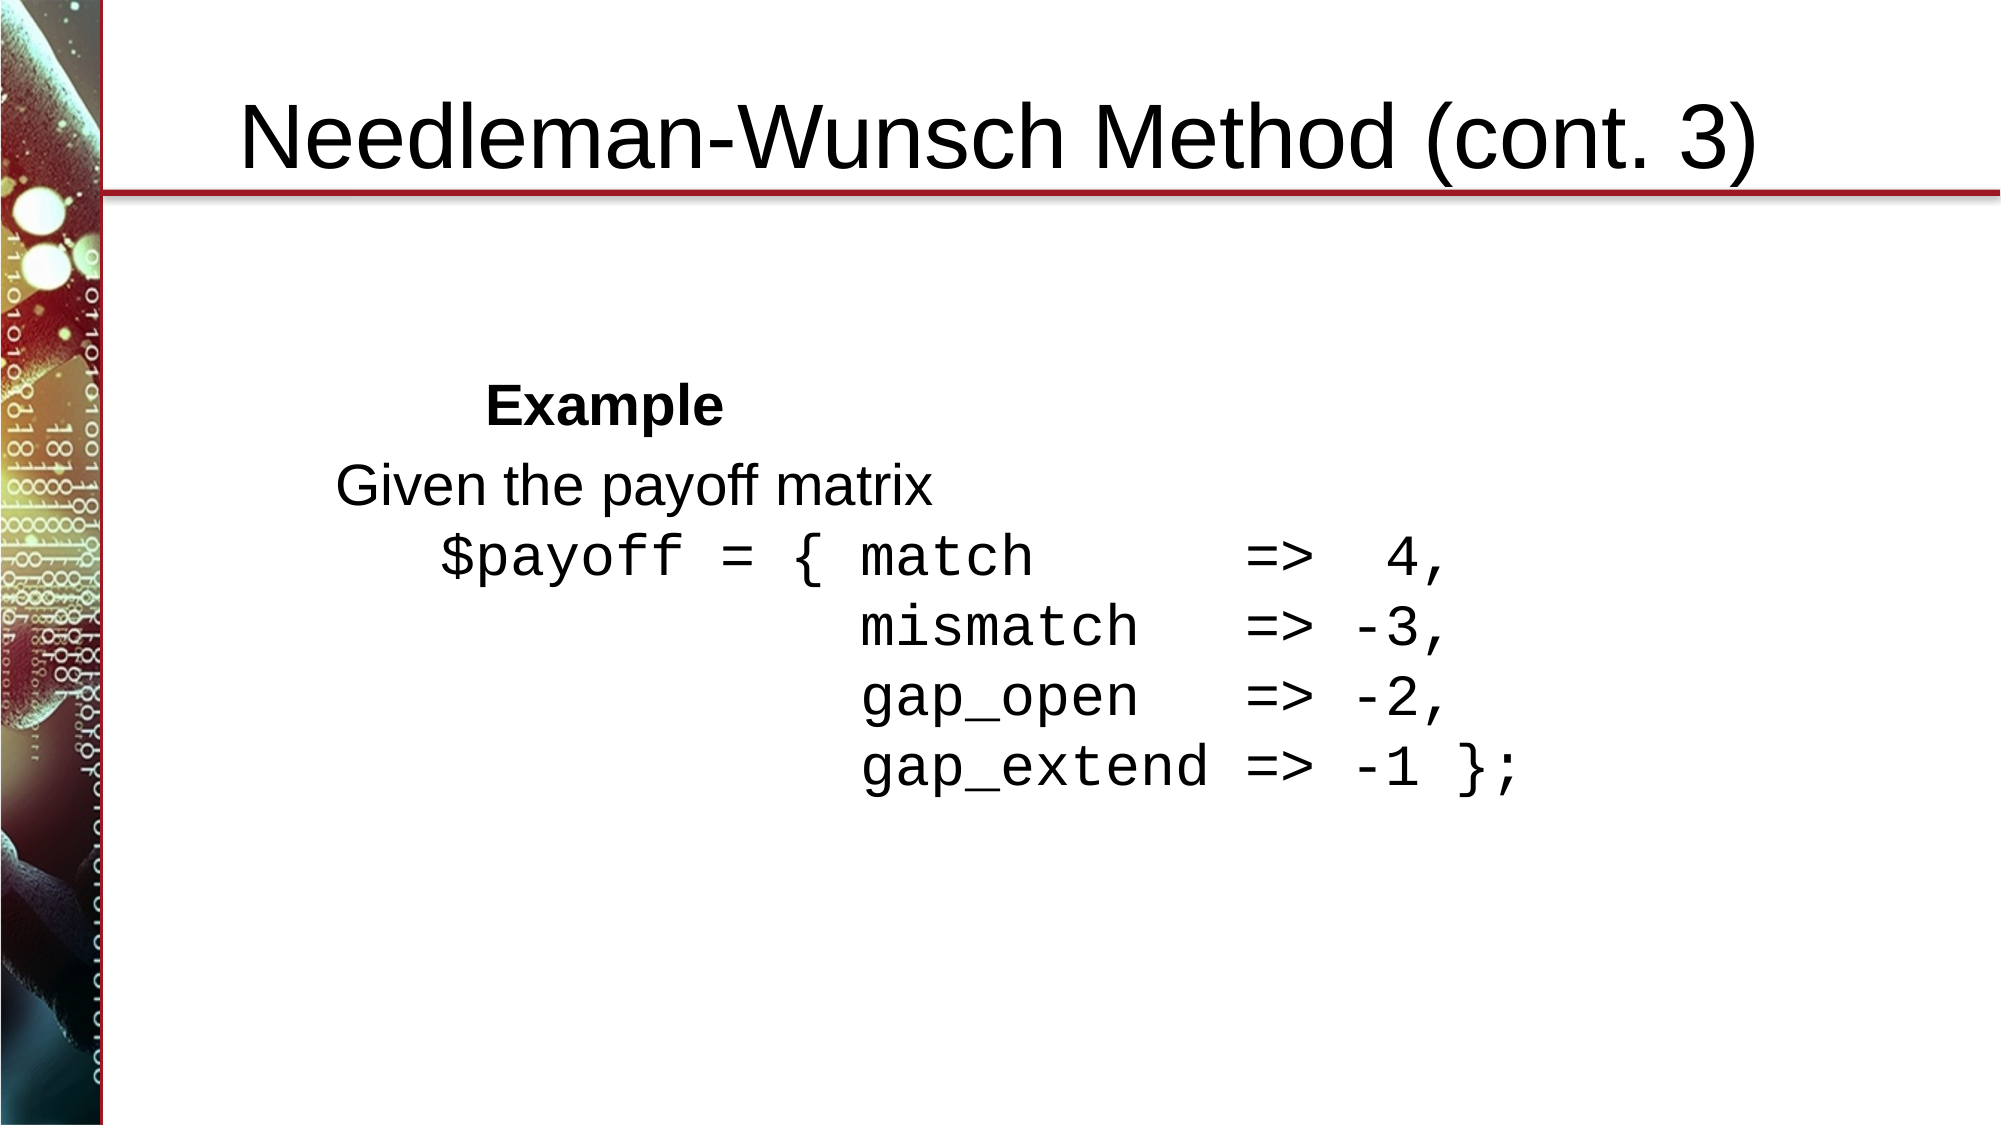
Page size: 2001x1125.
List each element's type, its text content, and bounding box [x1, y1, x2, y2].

text_box Example Given the payoff matrix $payoff = { match => 4, mismatch => -3, gap_open => -2, gap_extend => -1 }; [320, 359, 1541, 805]
title Needleman-Wunsch Method (cont. 3) [99, 44, 1900, 233]
picture [1, 1, 100, 1124]
